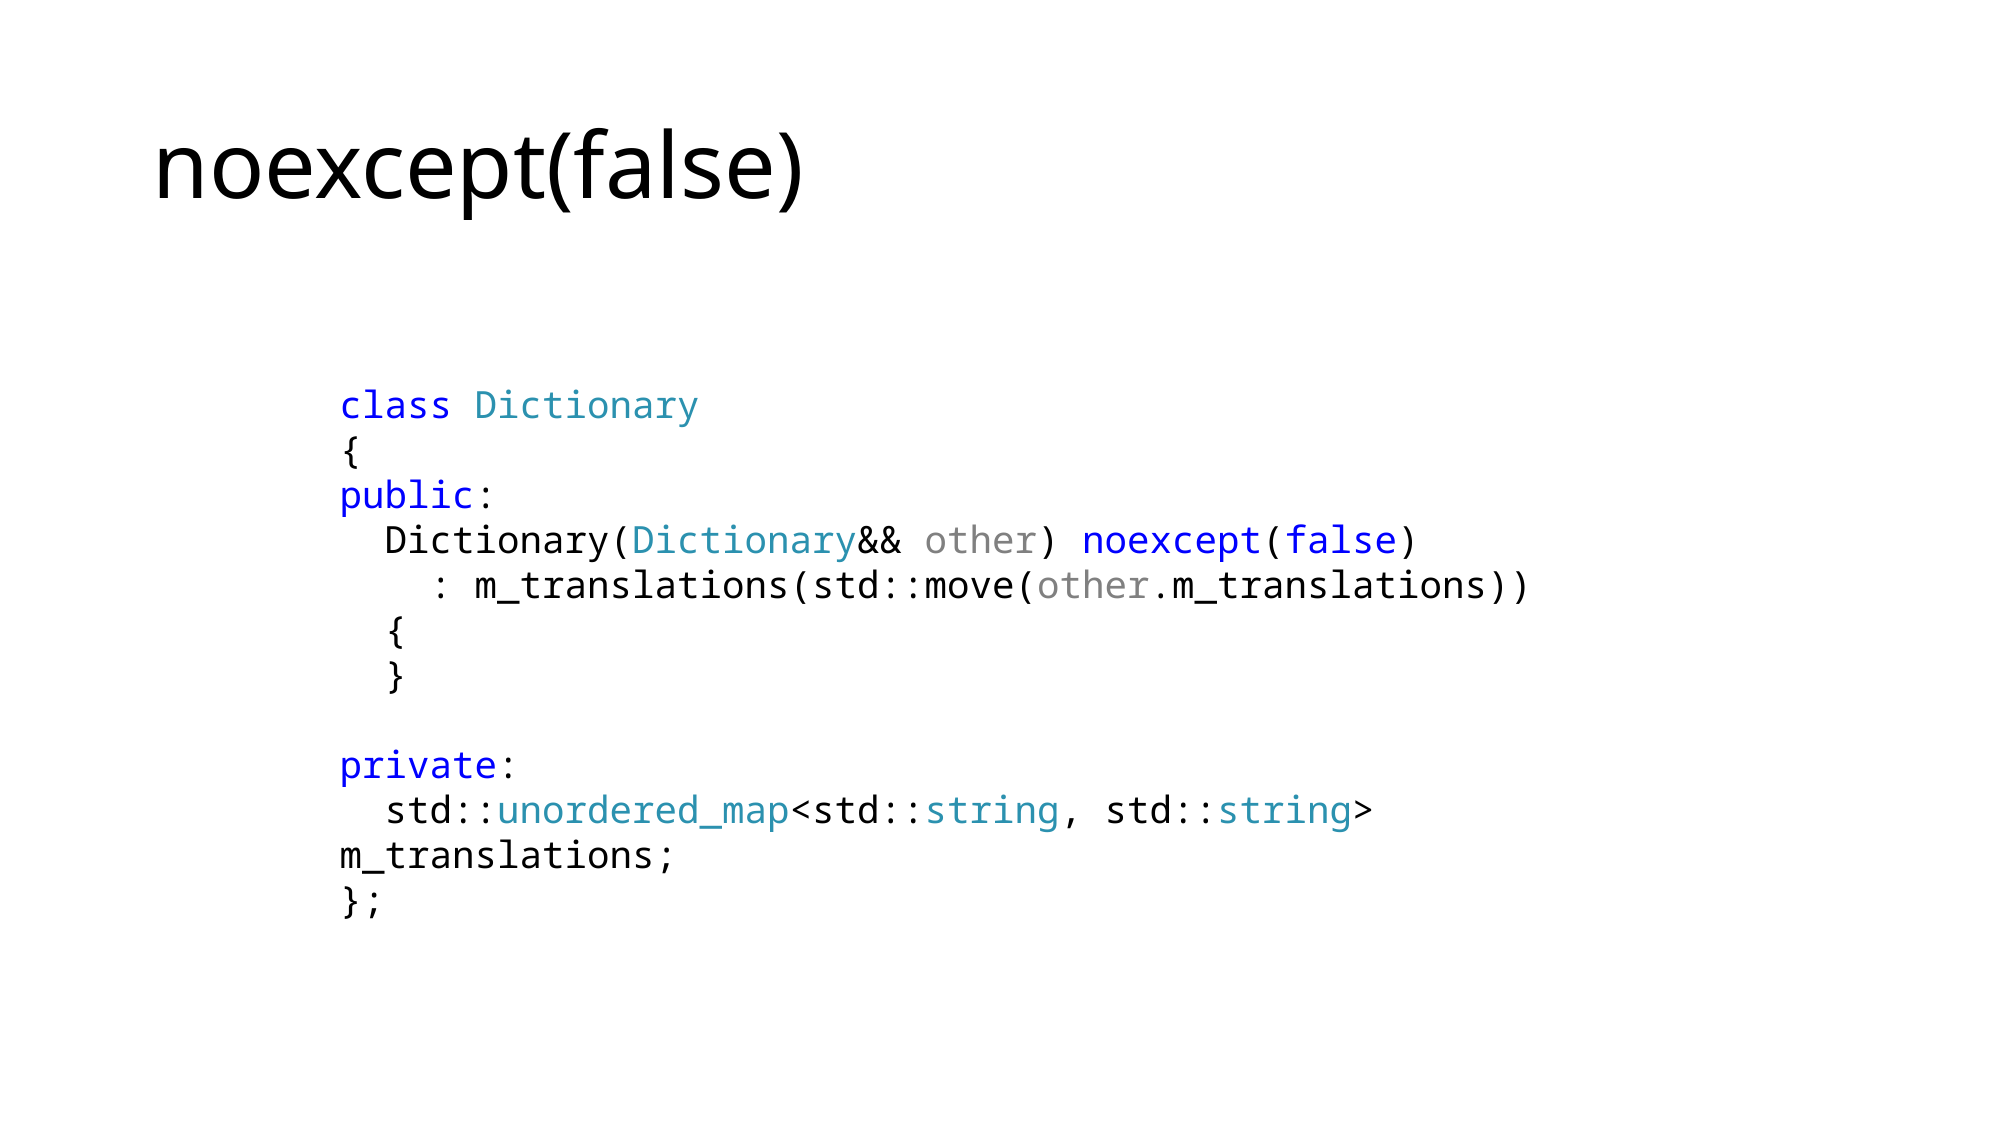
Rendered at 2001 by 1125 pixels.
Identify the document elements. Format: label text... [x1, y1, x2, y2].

title noexcept(false) [137, 59, 1863, 278]
text_box class Dictionary { public: Dictionary(Dictionary&& other) noexcept(false) : m_translations(std::move(other.m_translations)) { } private: std::unordered_map<std::string, std::string> m_translations; }; [324, 373, 1688, 929]
